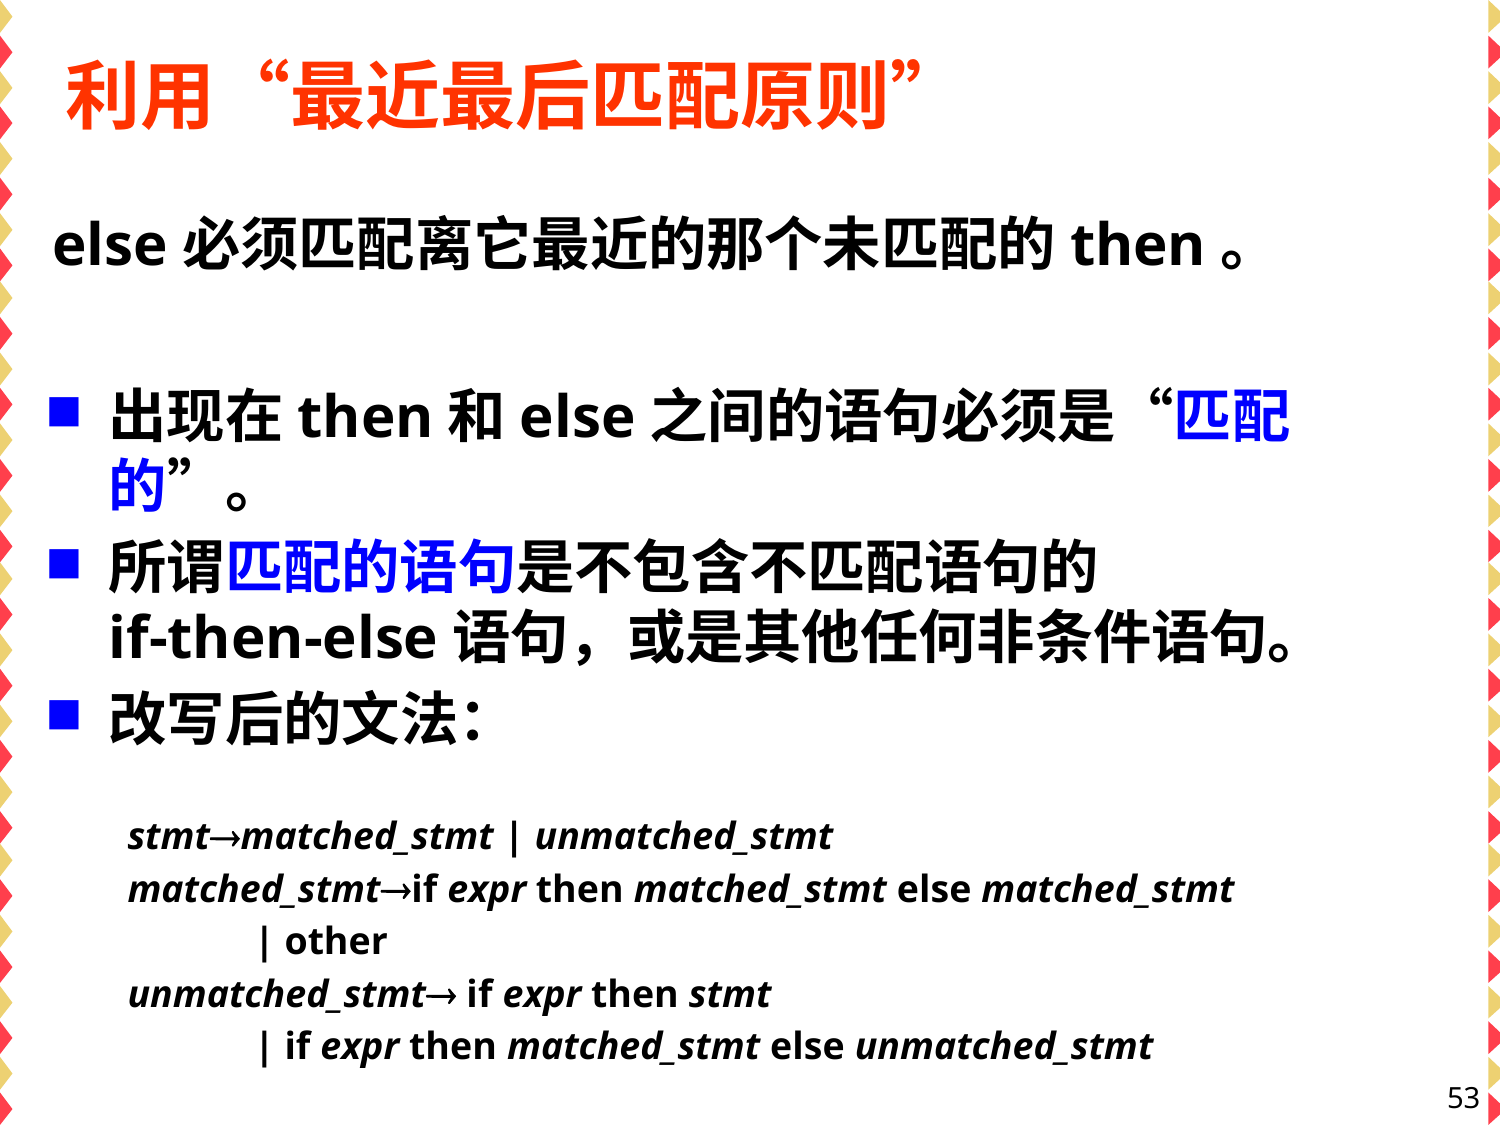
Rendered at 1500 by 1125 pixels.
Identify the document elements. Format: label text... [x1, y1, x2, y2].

title 利用“最近最后匹配原则” [50, 24, 1463, 163]
slide_number 53 [1377, 1071, 1496, 1117]
list else必须匹配离它最近的那个未匹配的then。 出现在then和else之间的语句必须是“匹配的”。 所谓匹配的语句是不包含不匹配语句的 if-then-else语句，或是其他任何非条件语句。 改写后的文法： stmtmatched_stmt | unmatched_stmt matched_stmtif expr then matched_stmt else matched_stmt | other unmatched_stmt if expr then stmt | if expr then matched_stmt else unmatched_stmt [37, 200, 1463, 1050]
